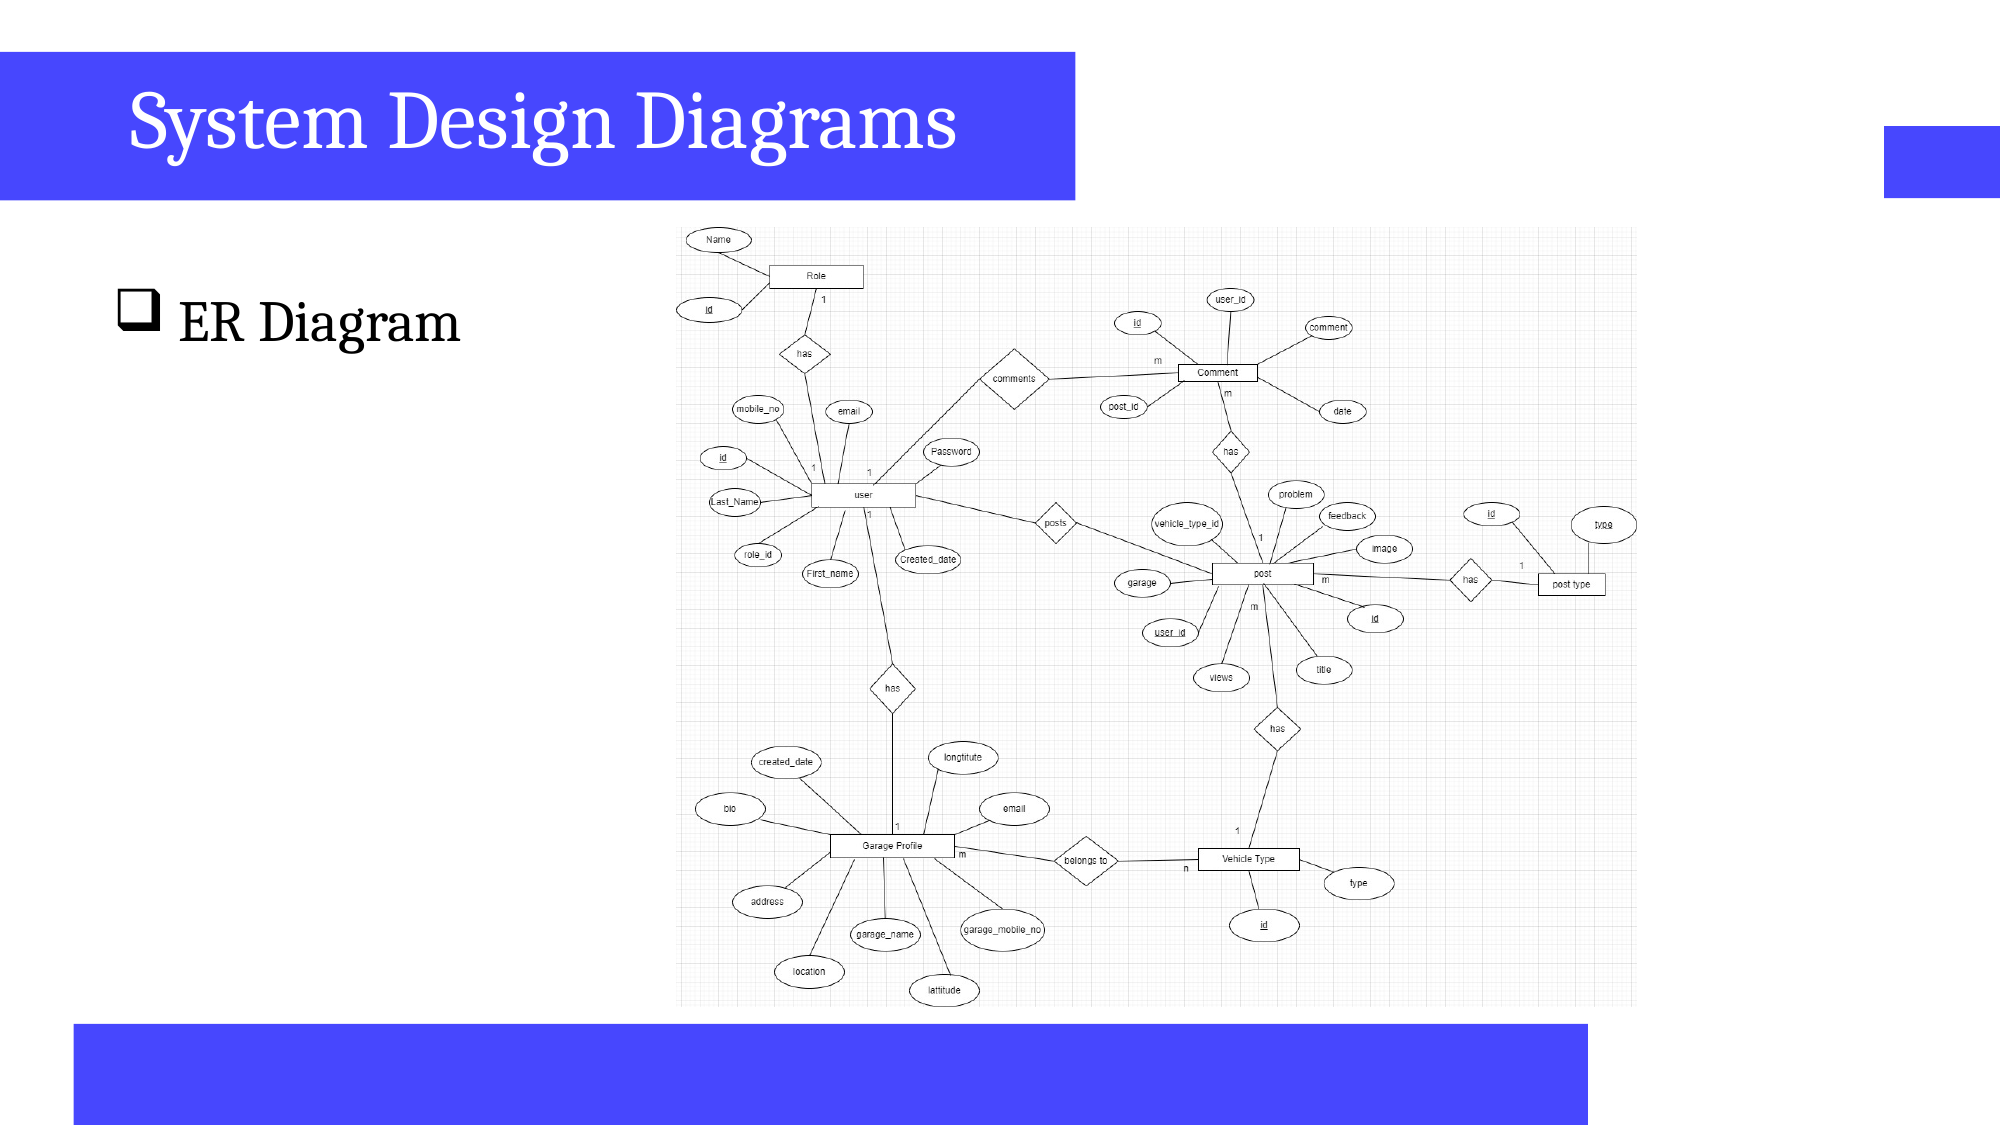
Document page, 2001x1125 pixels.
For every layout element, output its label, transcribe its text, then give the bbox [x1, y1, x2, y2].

picture [676, 227, 1637, 1007]
text_box [72, 1023, 1589, 1125]
text_box [1883, 125, 2000, 199]
text_box [0, 51, 1076, 201]
text_box System Design Diagrams [115, 70, 1076, 182]
text_box ER Diagram [98, 240, 676, 361]
